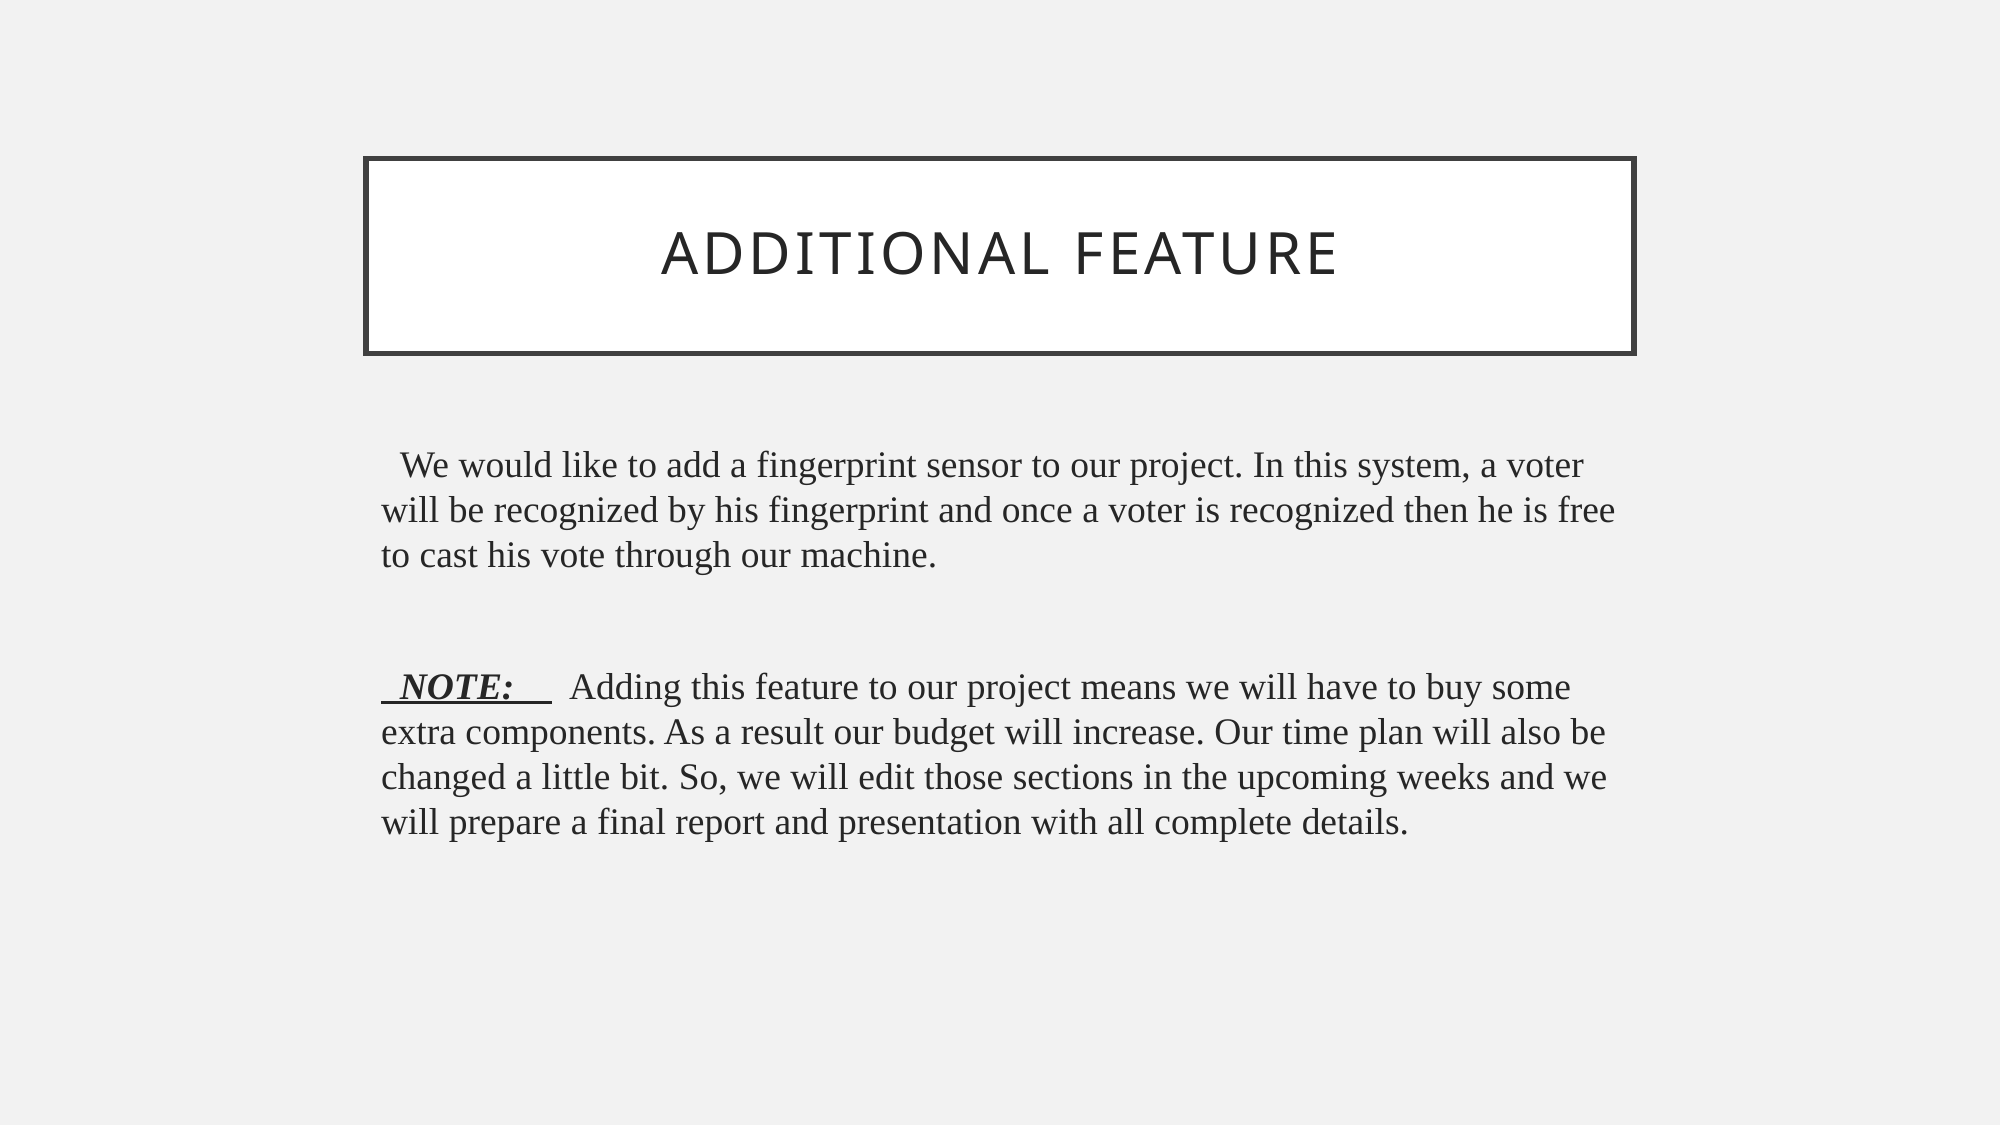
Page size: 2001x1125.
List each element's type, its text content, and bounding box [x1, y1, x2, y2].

list We would like to add a fingerprint sensor to our project. In this system, a voter will be recognized by his fingerprint and once a voter is recognized then he is free to cast his vote through our machine. NOTE: Adding this feature to our project means we will have to buy some extra components. As a result our budget will increase. Our time plan will also be changed a little bit. So, we will edit those sections in the upcoming weeks and we will prepare a final report and presentation with all complete details. [366, 432, 1634, 942]
title Additional feature [363, 156, 1637, 356]
